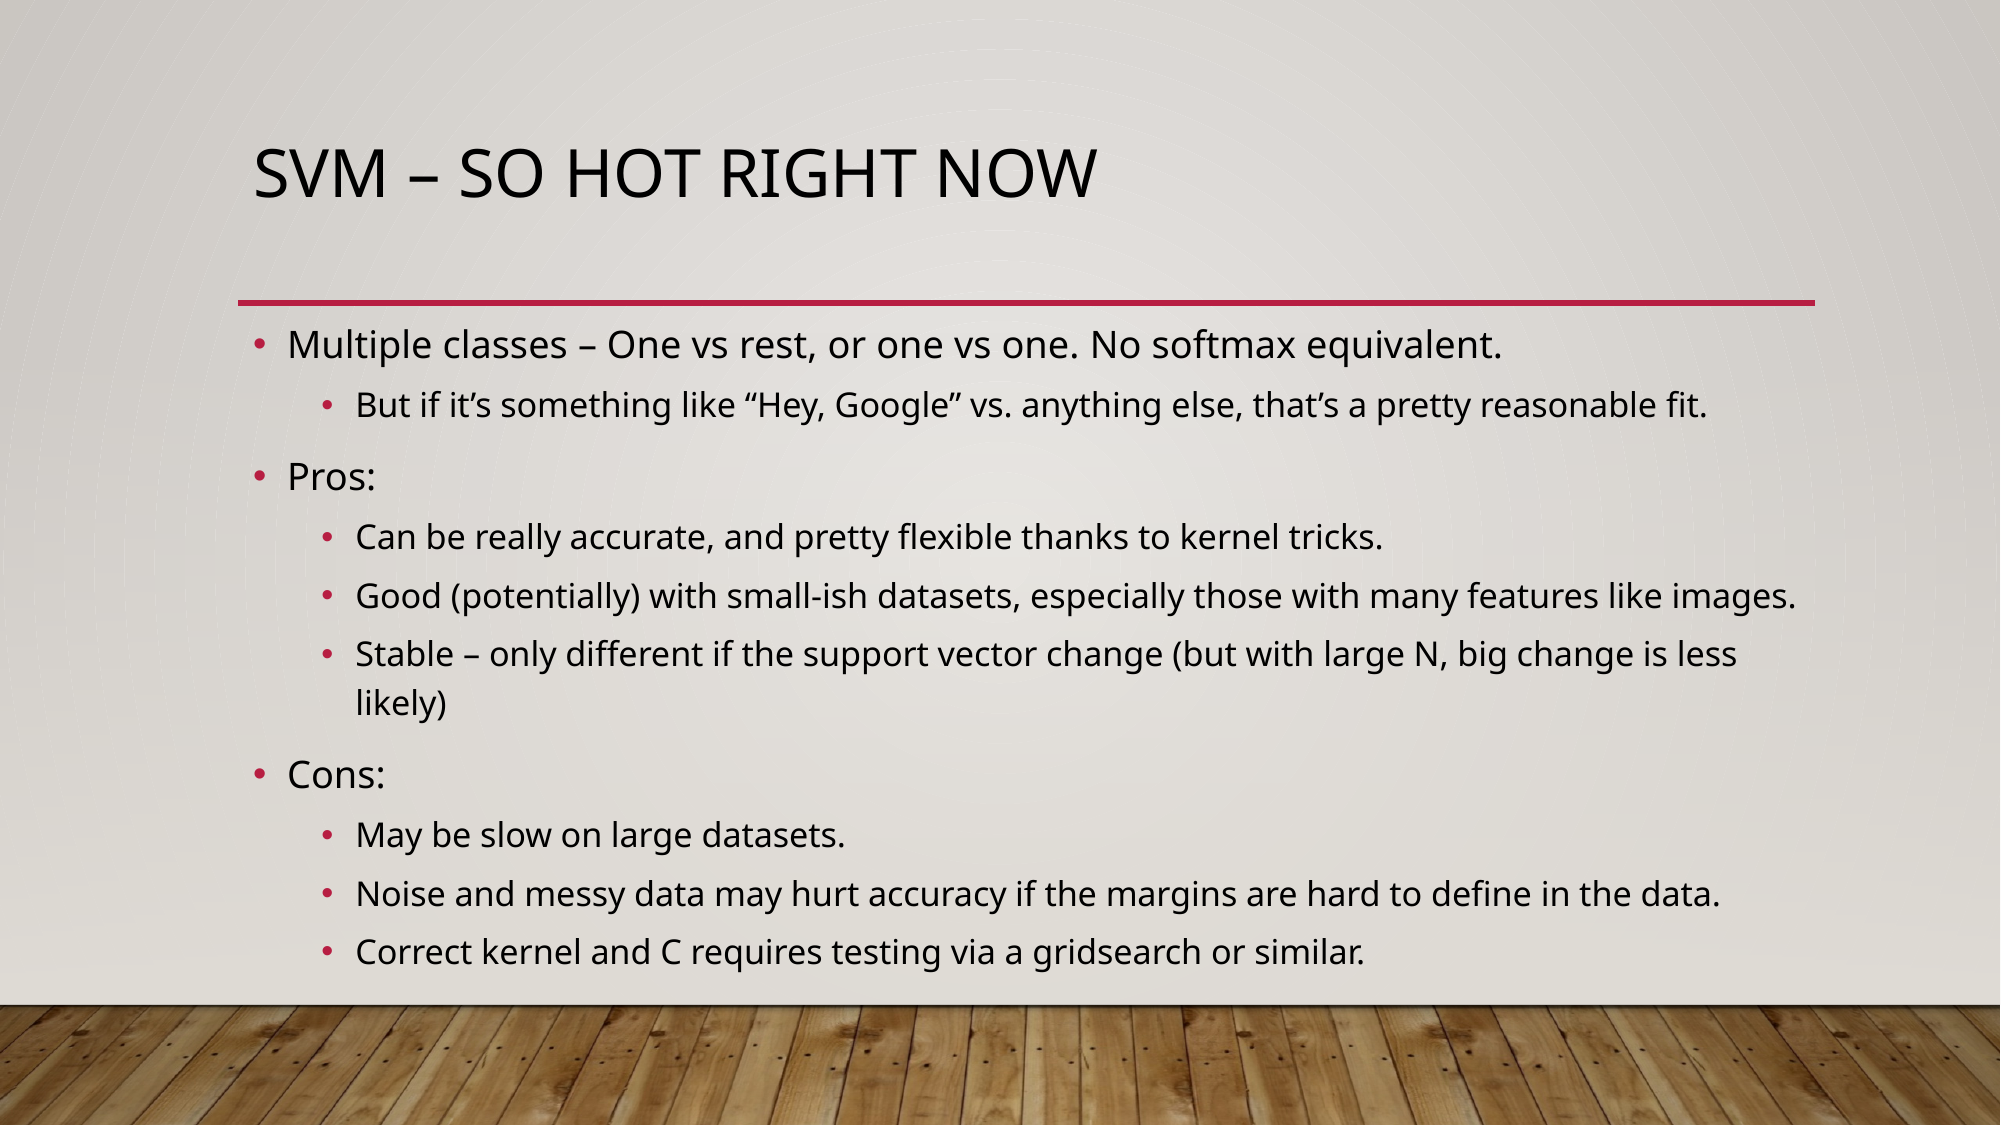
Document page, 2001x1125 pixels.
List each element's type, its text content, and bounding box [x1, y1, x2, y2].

picture [0, 1005, 2000, 1125]
list Multiple classes – One vs rest, or one vs one. No softmax equivalent. But if it’s something like “Hey, Google” vs. anything else, that’s a pretty reasonable fit. Pros: Can be really accurate, and pretty flexible thanks to kernel tricks. Good (potentially) with small-ish datasets, especially those with many features like images. Stable – only different if the support vector change (but with large N, big change is less likely) Cons: May be slow on large datasets. Noise and messy data may hurt accuracy if the margins are hard to define in the data. Correct kernel and C requires testing via a gridsearch or similar. [238, 304, 1814, 993]
title SVM – So Hot Right Now [238, 131, 1814, 304]
